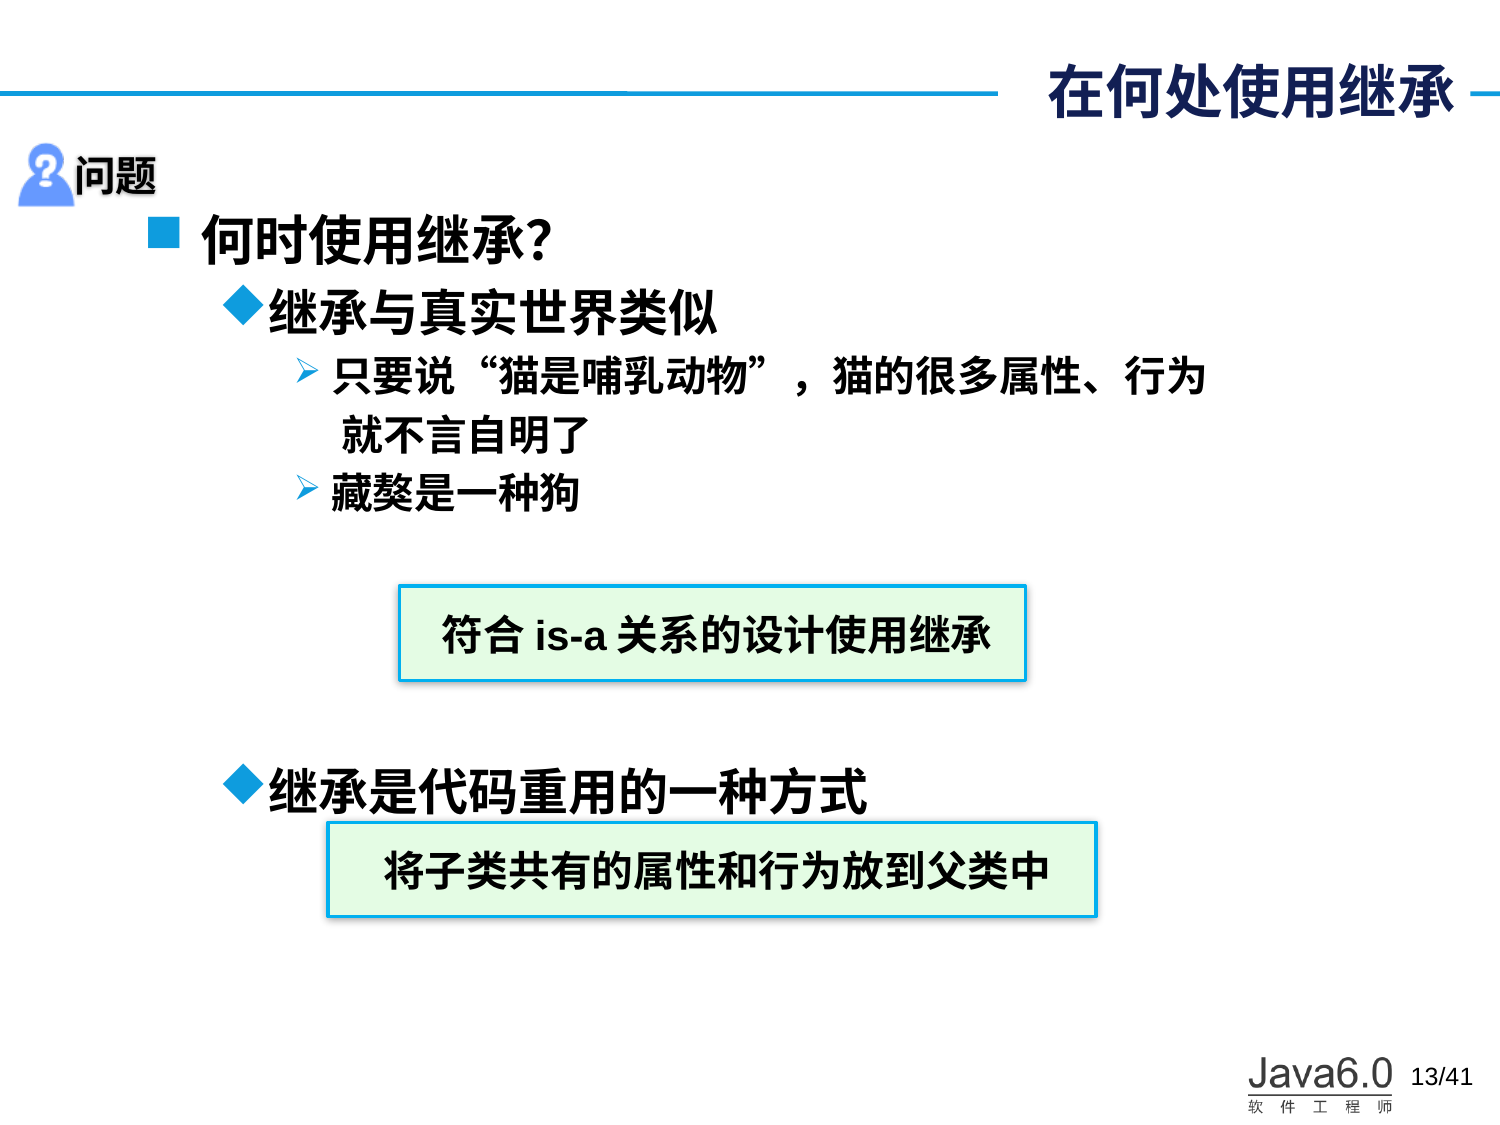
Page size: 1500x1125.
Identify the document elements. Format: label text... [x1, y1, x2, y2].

list 何时使用继承？ 继承与真实世界类似 只要说“猫是哺乳动物”，猫的很多属性、行为 就不言自明了 藏獒是一种狗 继承是代码重用的一种方式 [128, 199, 1383, 1043]
slide_number /41 [1138, 1053, 1489, 1114]
text_box 符合is-a关系的设计使用继承 [399, 585, 1026, 681]
title 在何处使用继承 [998, 46, 1471, 133]
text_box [11, 140, 174, 211]
text_box 将子类共有的属性和行为放到父类中 [328, 822, 1097, 917]
